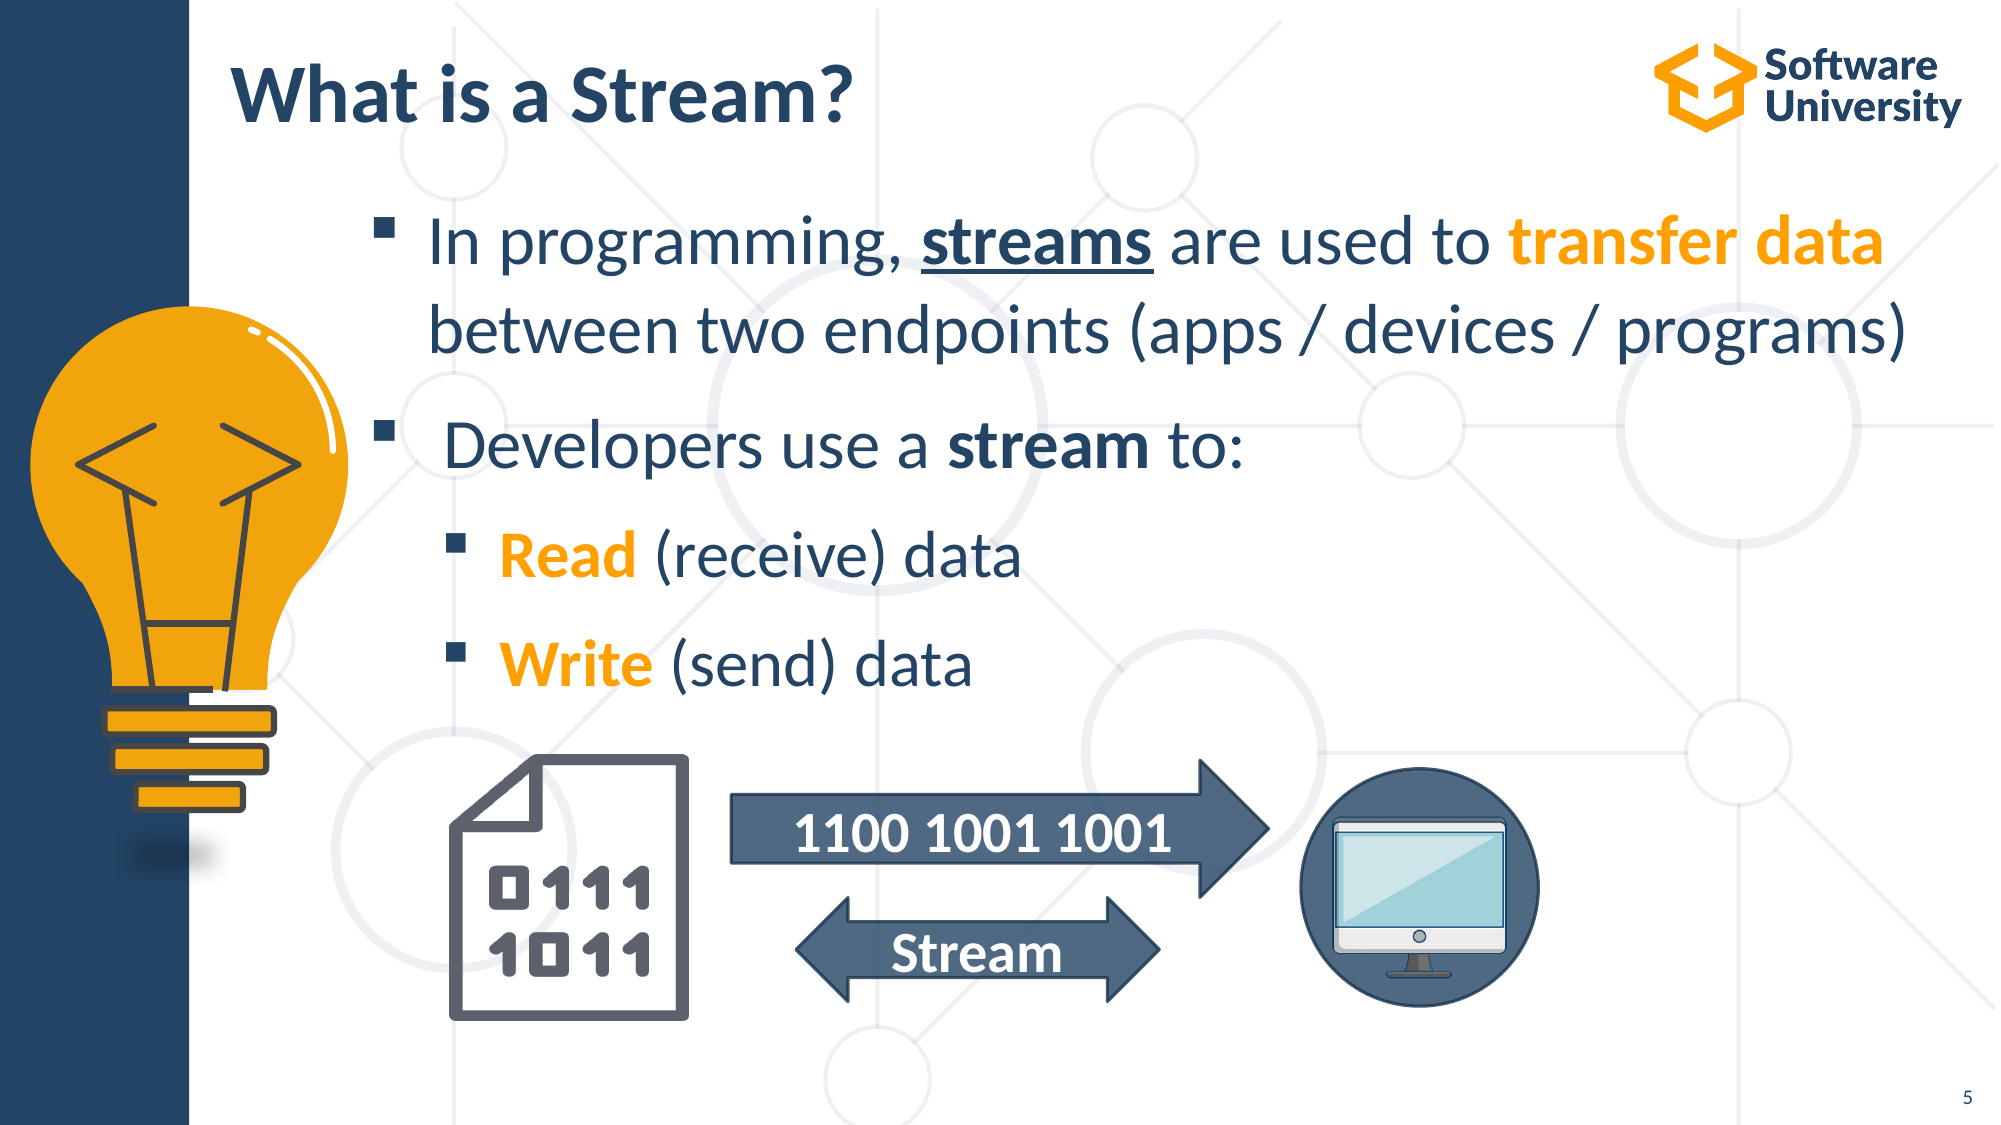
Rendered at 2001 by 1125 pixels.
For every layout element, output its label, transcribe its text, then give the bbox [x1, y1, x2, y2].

picture [446, 754, 700, 1021]
text_box 5 [1927, 1067, 1989, 1117]
text_box Stream [793, 895, 1162, 1004]
picture [1641, 31, 1973, 145]
list In programming, streams are used to transfer data between two endpoints (apps / devices / programs) Developers use a stream to: Read (receive) data Write (send) data [350, 183, 1968, 1094]
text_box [1300, 768, 1539, 1007]
text_box 1100 1001 1001 [729, 758, 1271, 900]
title What is a Stream? [212, 16, 1628, 162]
